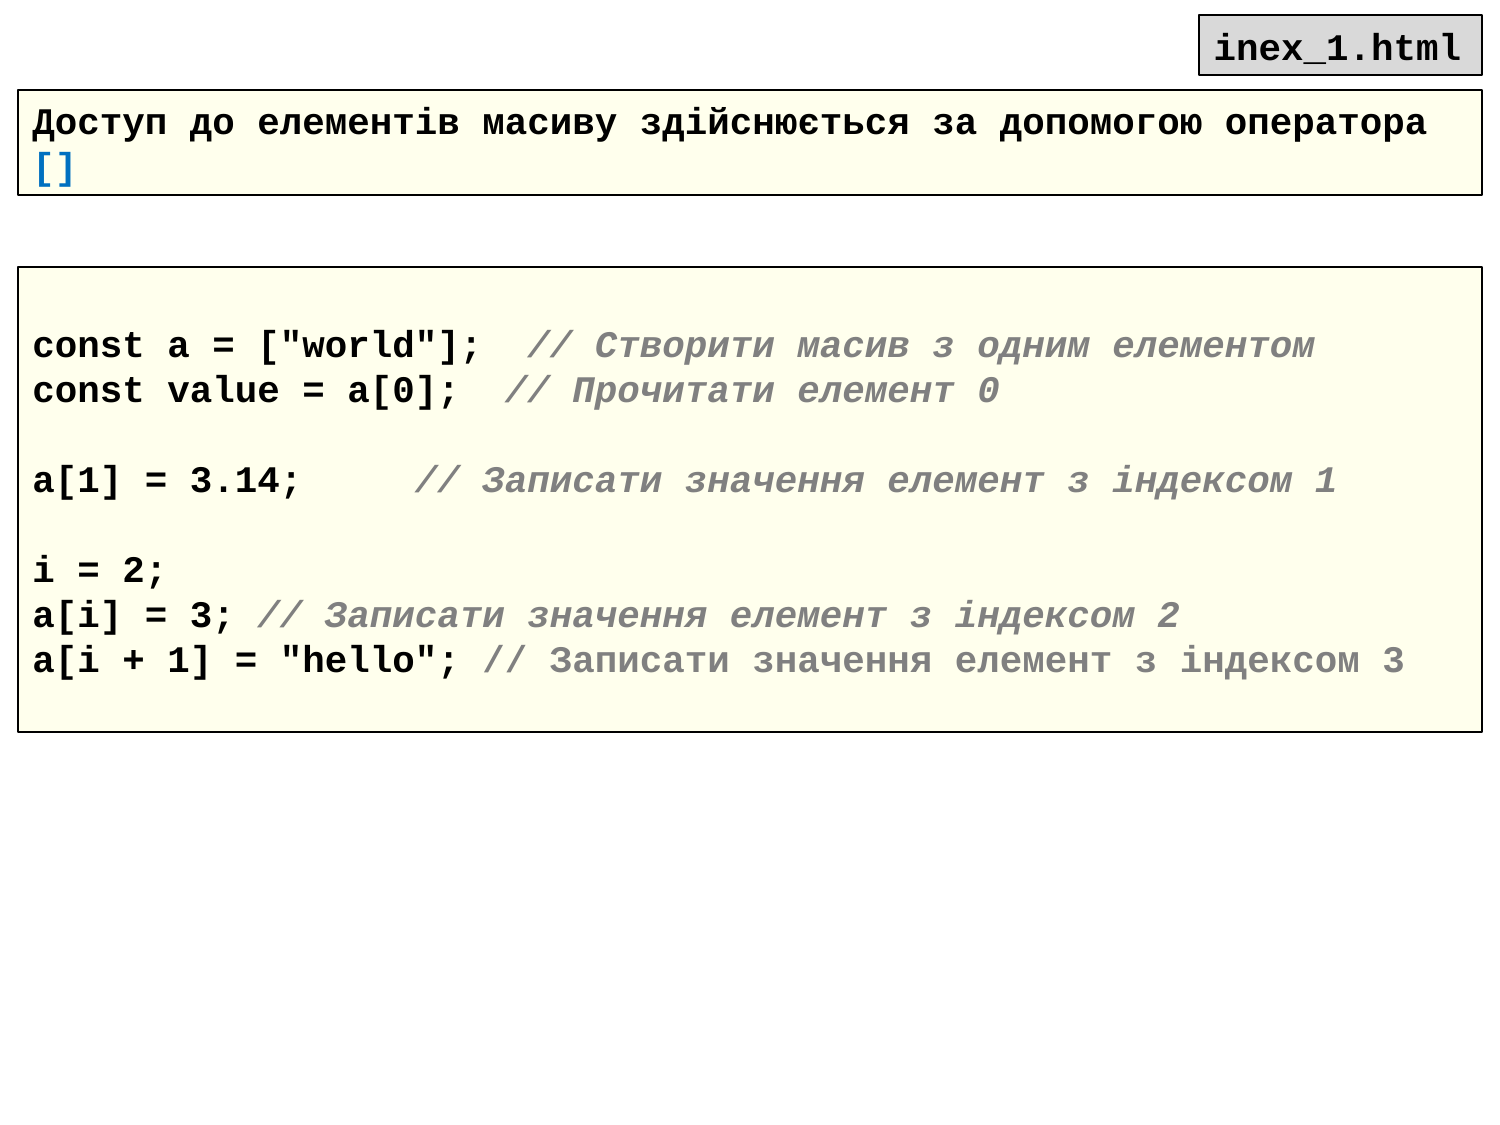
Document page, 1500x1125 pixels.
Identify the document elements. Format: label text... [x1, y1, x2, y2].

text_box inex_1.html [1198, 15, 1483, 75]
text_box const a = ["world"]; // Створити масив з одним елементом const value = а[0]; // Прочитати елемент 0 а[1] = 3.14; // Записати значення елемент з індексом 1 i = 2; a[i] = 3; // Записати значення елемент з індексом 2 a[i + 1] = "hello"; // Записати значення елемент з індексом 3 [17, 267, 1483, 732]
text_box Доступ до елементів масиву здійснюється за допомогою оператора [] [17, 89, 1483, 195]
